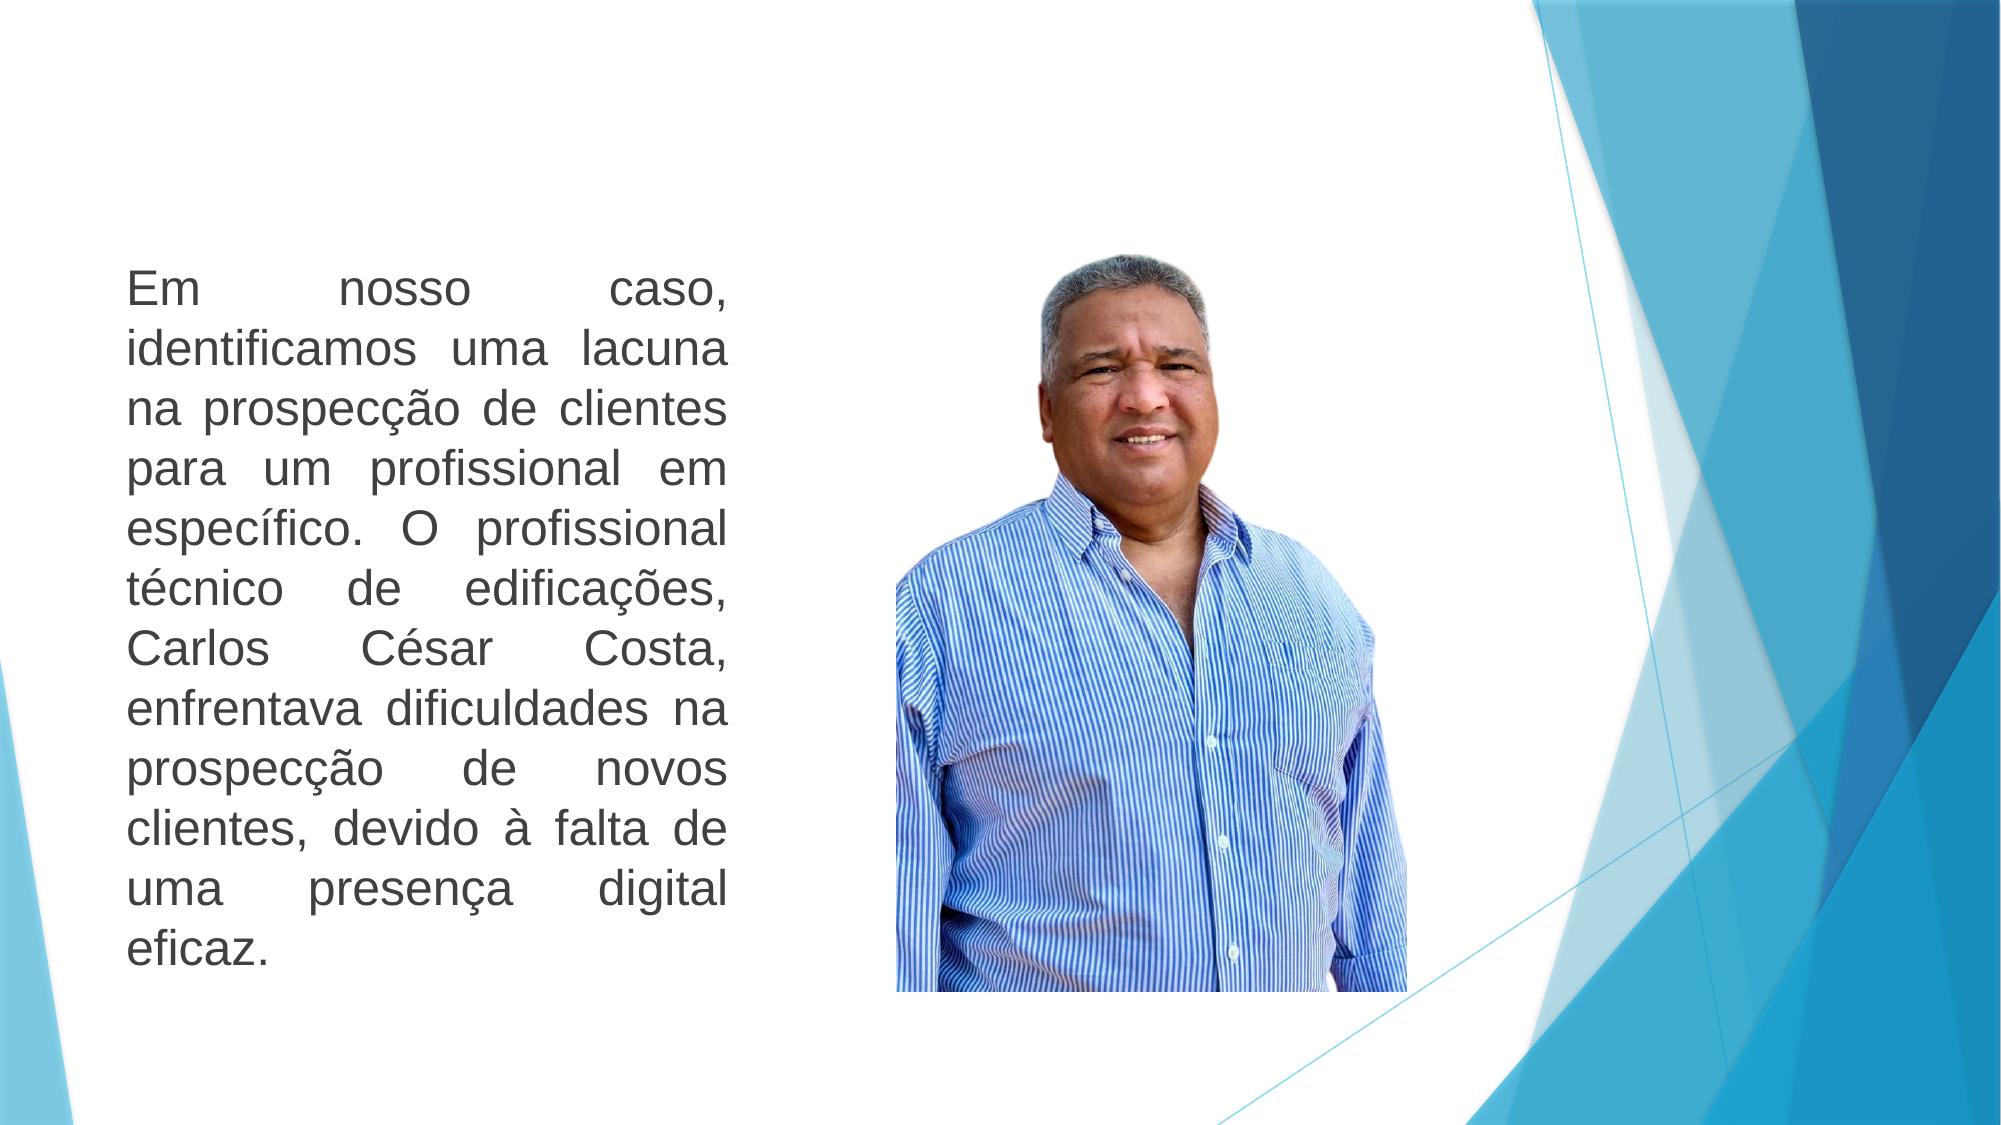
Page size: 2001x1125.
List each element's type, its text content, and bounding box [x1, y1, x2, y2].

list Em nosso caso, identificamos uma lacuna na prospecção de clientes para um profissional em específico. O profissional técnico de edificações, Carlos César Costa, enfrentava dificuldades na prospecção de novos clientes, devido à falta de uma presença digital eficaz. [111, 248, 744, 992]
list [895, 83, 1407, 992]
